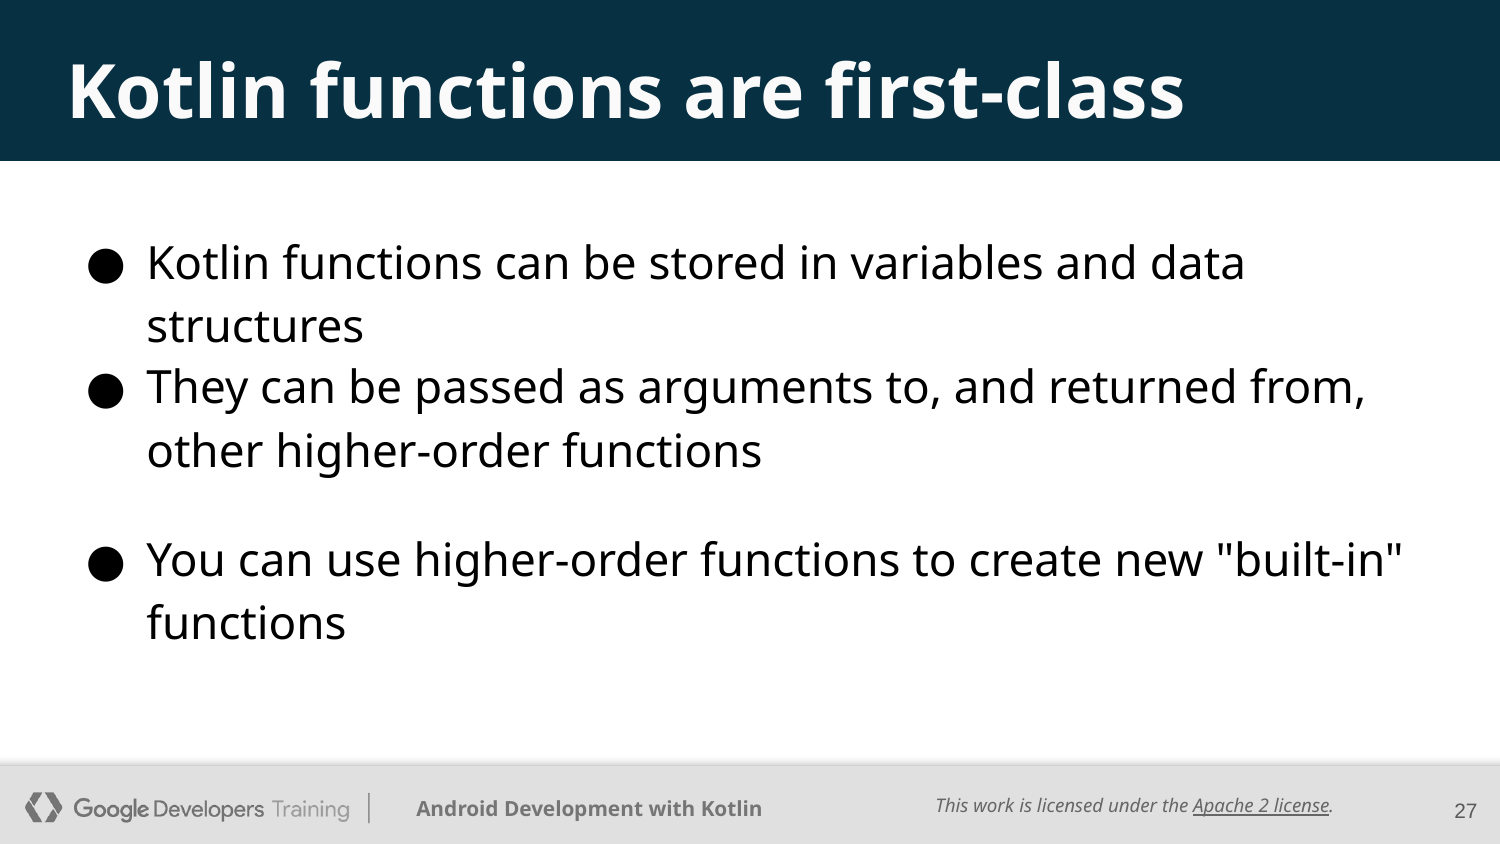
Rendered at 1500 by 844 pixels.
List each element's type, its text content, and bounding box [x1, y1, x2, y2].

text_box You can use higher-order functions to create new "built-in" functions [56, 507, 1444, 641]
slide_number 27 [1402, 777, 1493, 842]
text_box They can be passed as arguments to, and returned from, other higher-order functions [56, 334, 1444, 468]
picture [0, 161, 1500, 844]
title Kotlin functions are first-class [51, 28, 1449, 122]
text_box Kotlin functions can be stored in variables and data structures [56, 210, 1444, 334]
